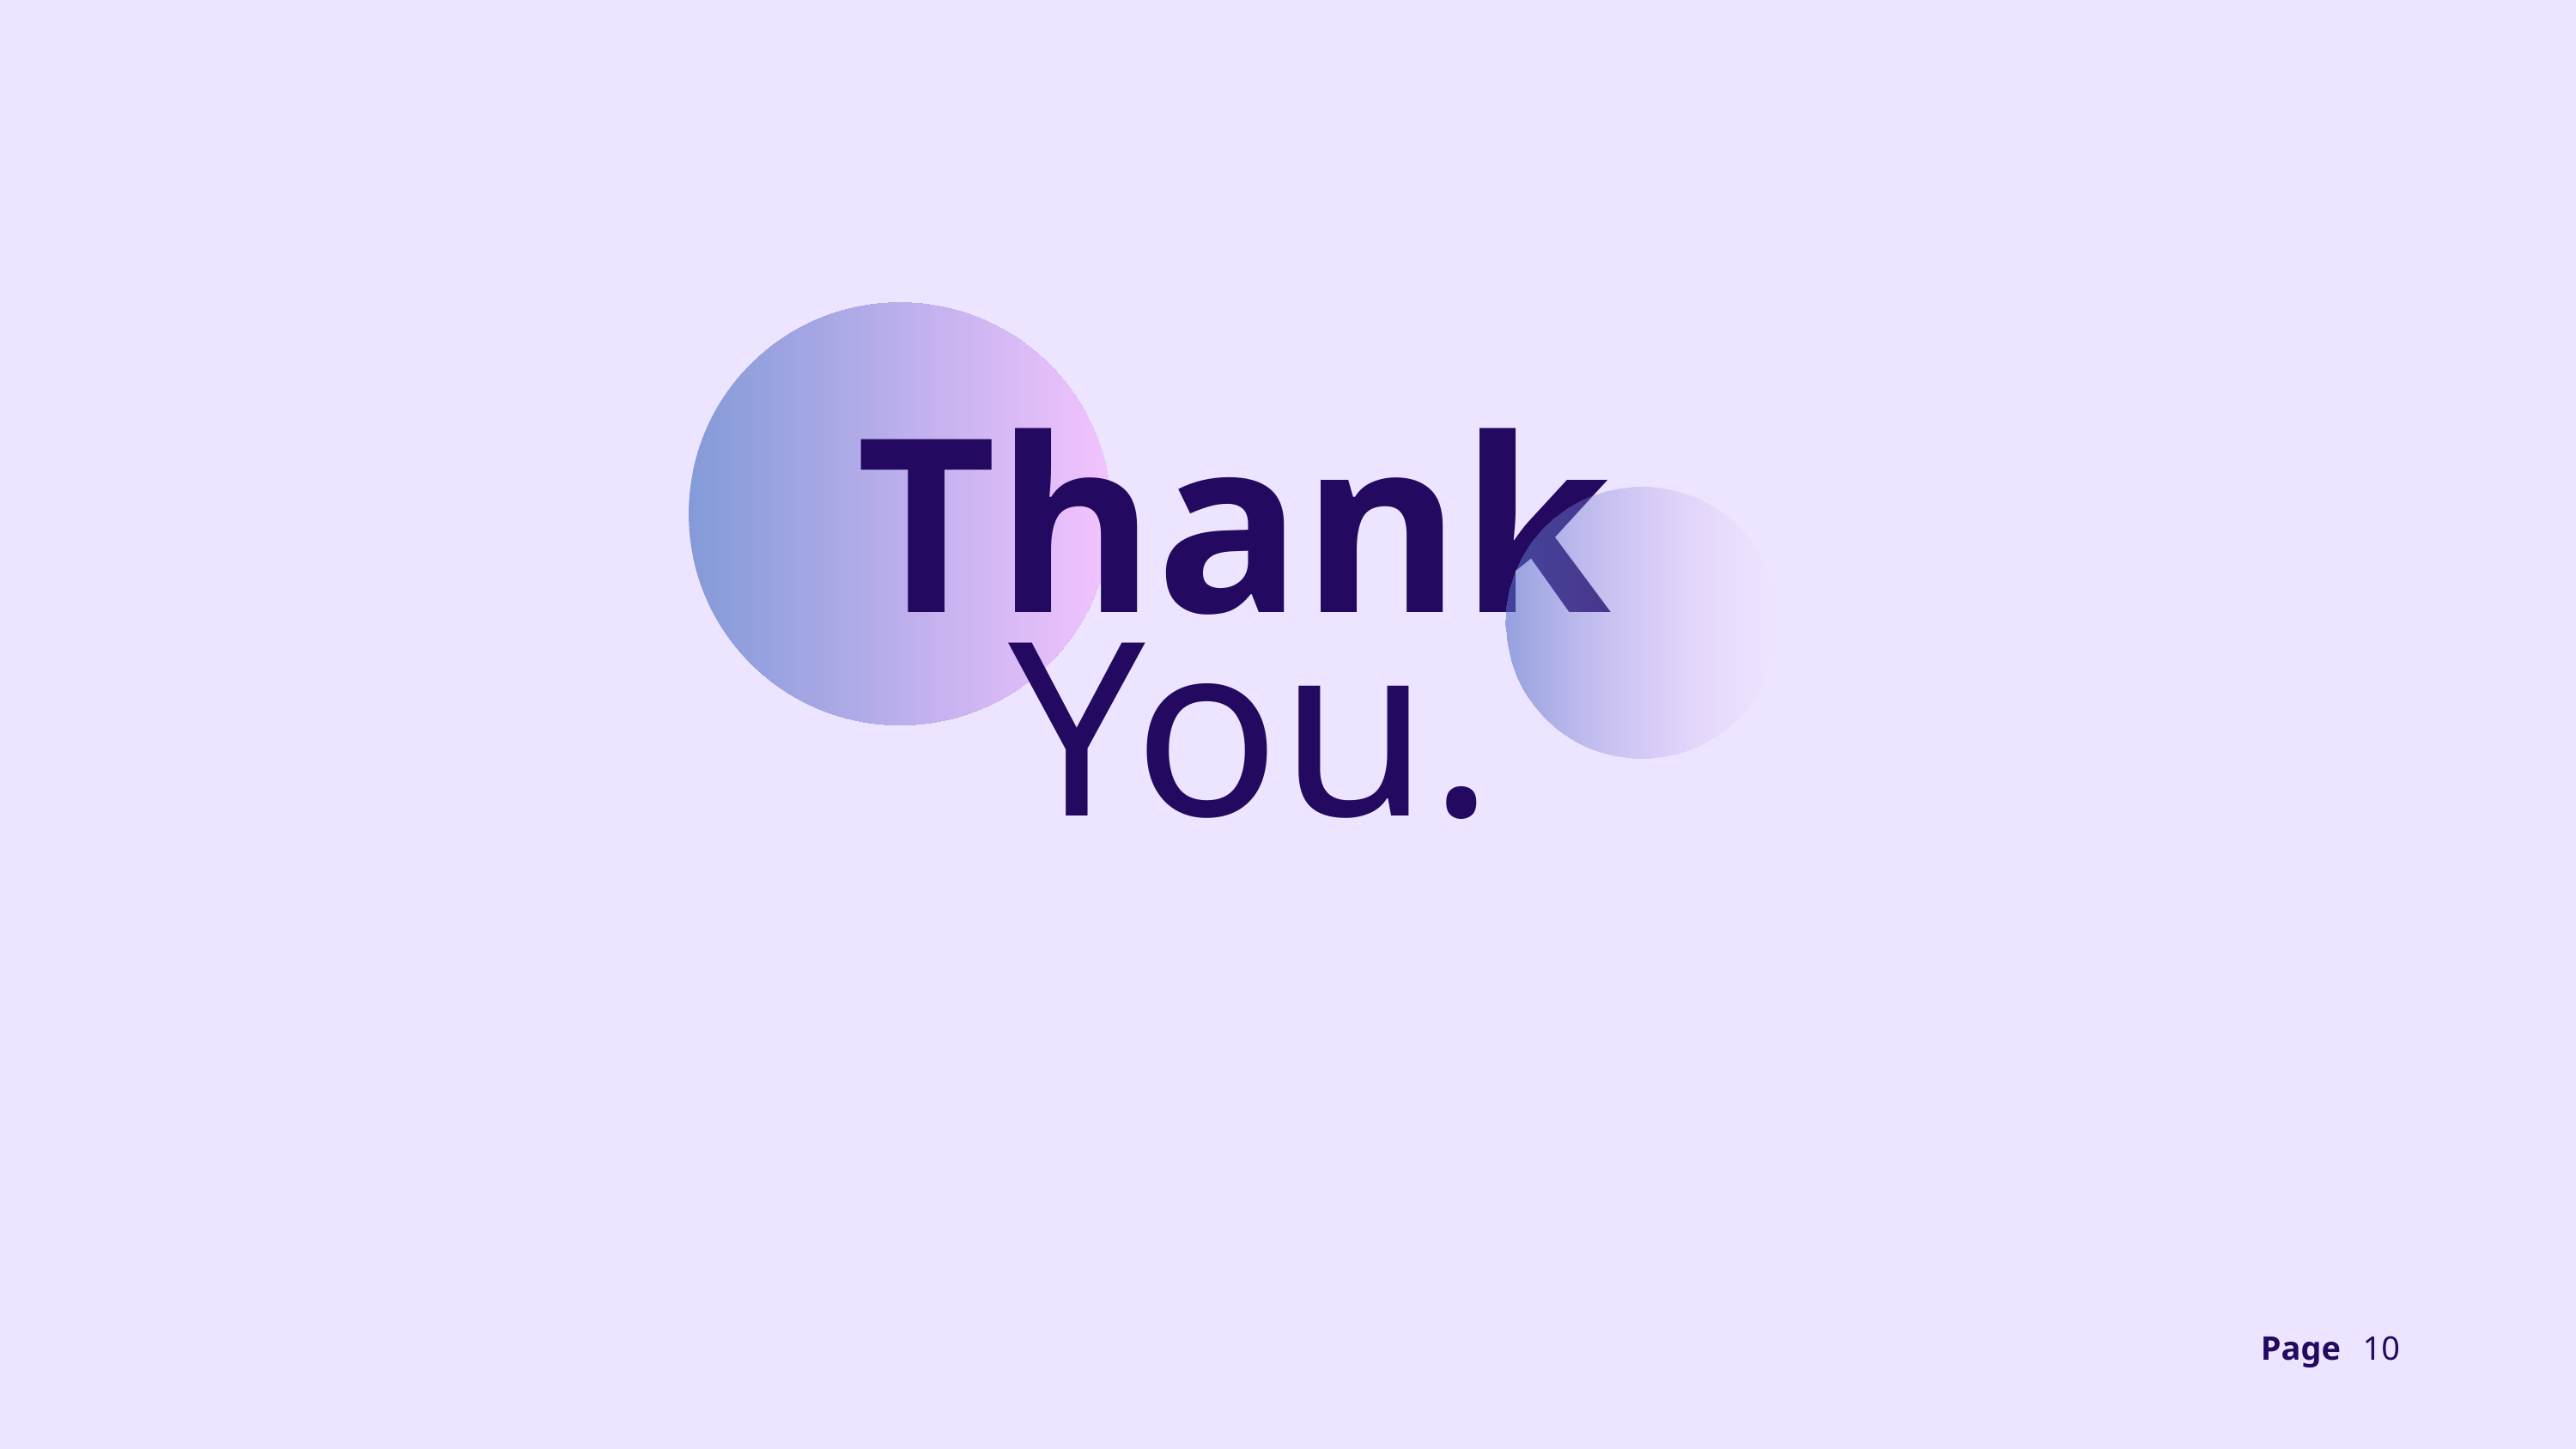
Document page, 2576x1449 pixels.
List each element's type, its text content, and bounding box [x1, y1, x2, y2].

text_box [1505, 485, 1778, 759]
text_box Thank [1115, 466, 1731, 661]
text_box 10 [2362, 1333, 2413, 1367]
text_box You. [900, 670, 1603, 864]
text_box Page [2260, 1333, 2362, 1367]
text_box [688, 302, 1112, 725]
